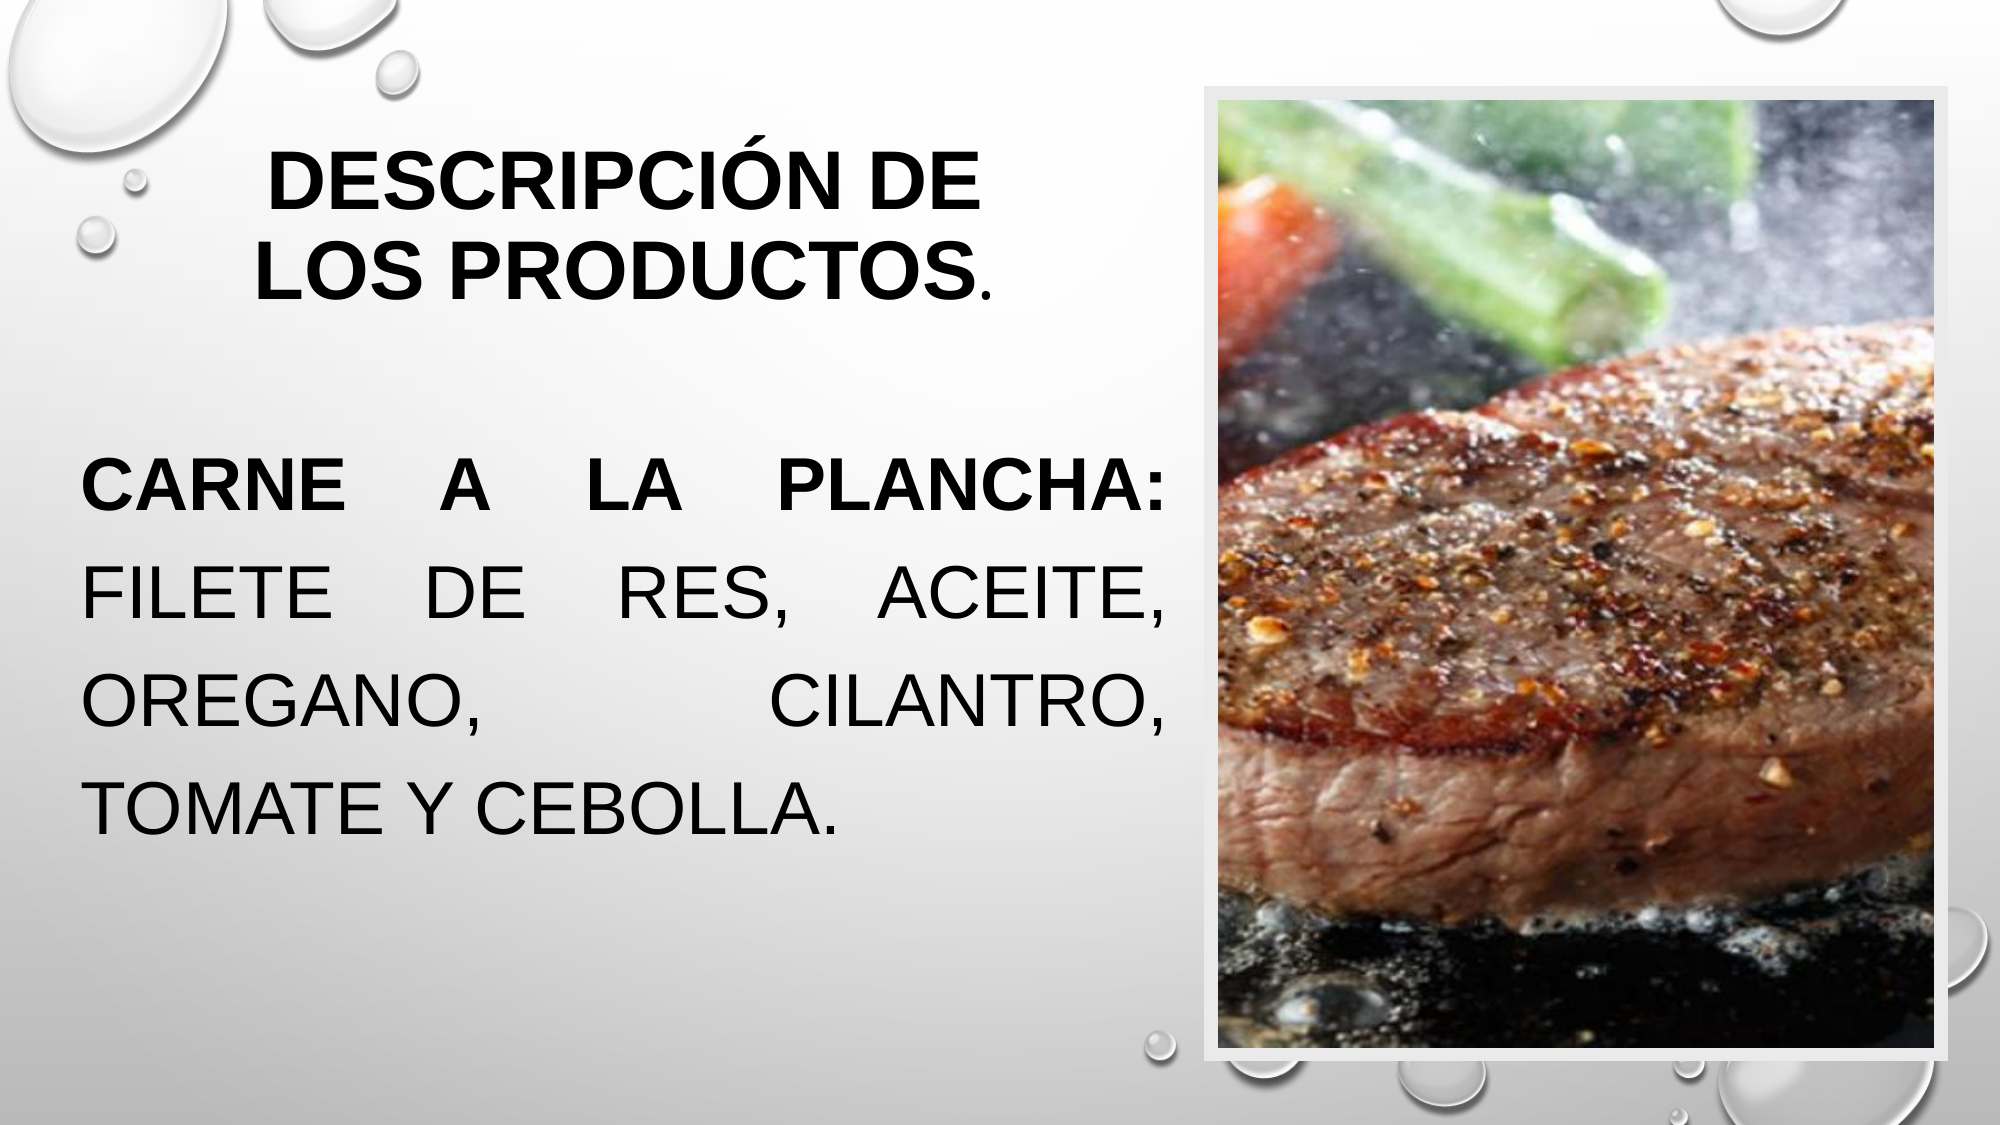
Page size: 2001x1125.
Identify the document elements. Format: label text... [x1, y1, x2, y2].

title Descripción de los productos. [170, 99, 1079, 325]
list Carne a la plancha: Filete de res, aceite, Oregano, Cilantro, Tomate y Cebolla. [65, 410, 1185, 1091]
picture [0, 0, 2000, 1125]
